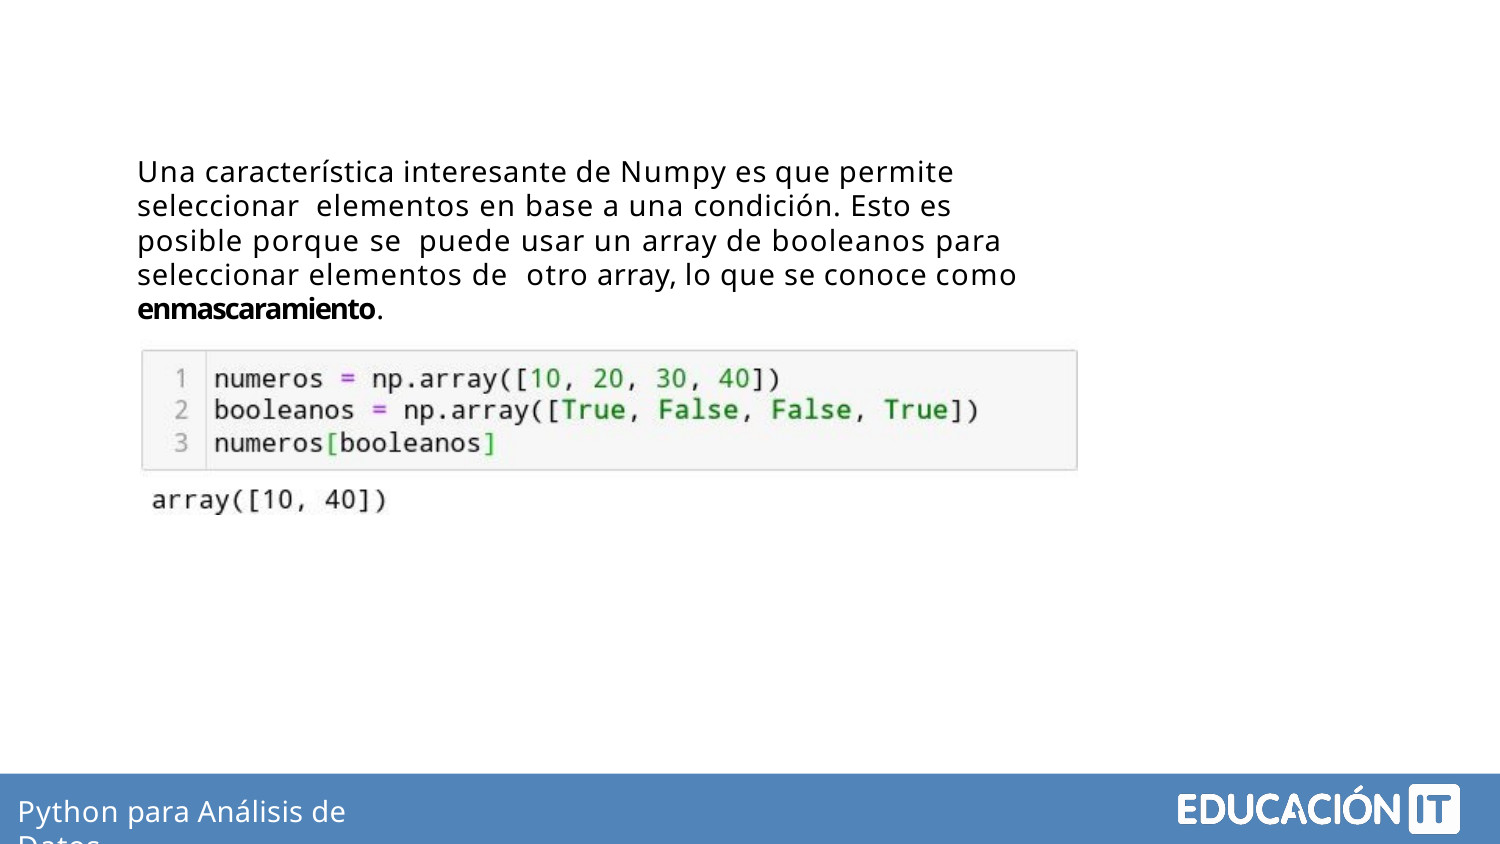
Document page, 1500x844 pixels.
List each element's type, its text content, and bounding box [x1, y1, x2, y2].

picture [1175, 778, 1463, 840]
picture [139, 339, 1078, 515]
footer Python para Análisis de Datos [15, 793, 412, 844]
text_box Una característica interesante de Numpy es que permite seleccionar elementos en base a una condición. Esto es posible porque se puede usar un array de booleanos para seleccionar elementos de otro array, lo que se conoce como enmascaramiento. [135, 149, 1065, 326]
